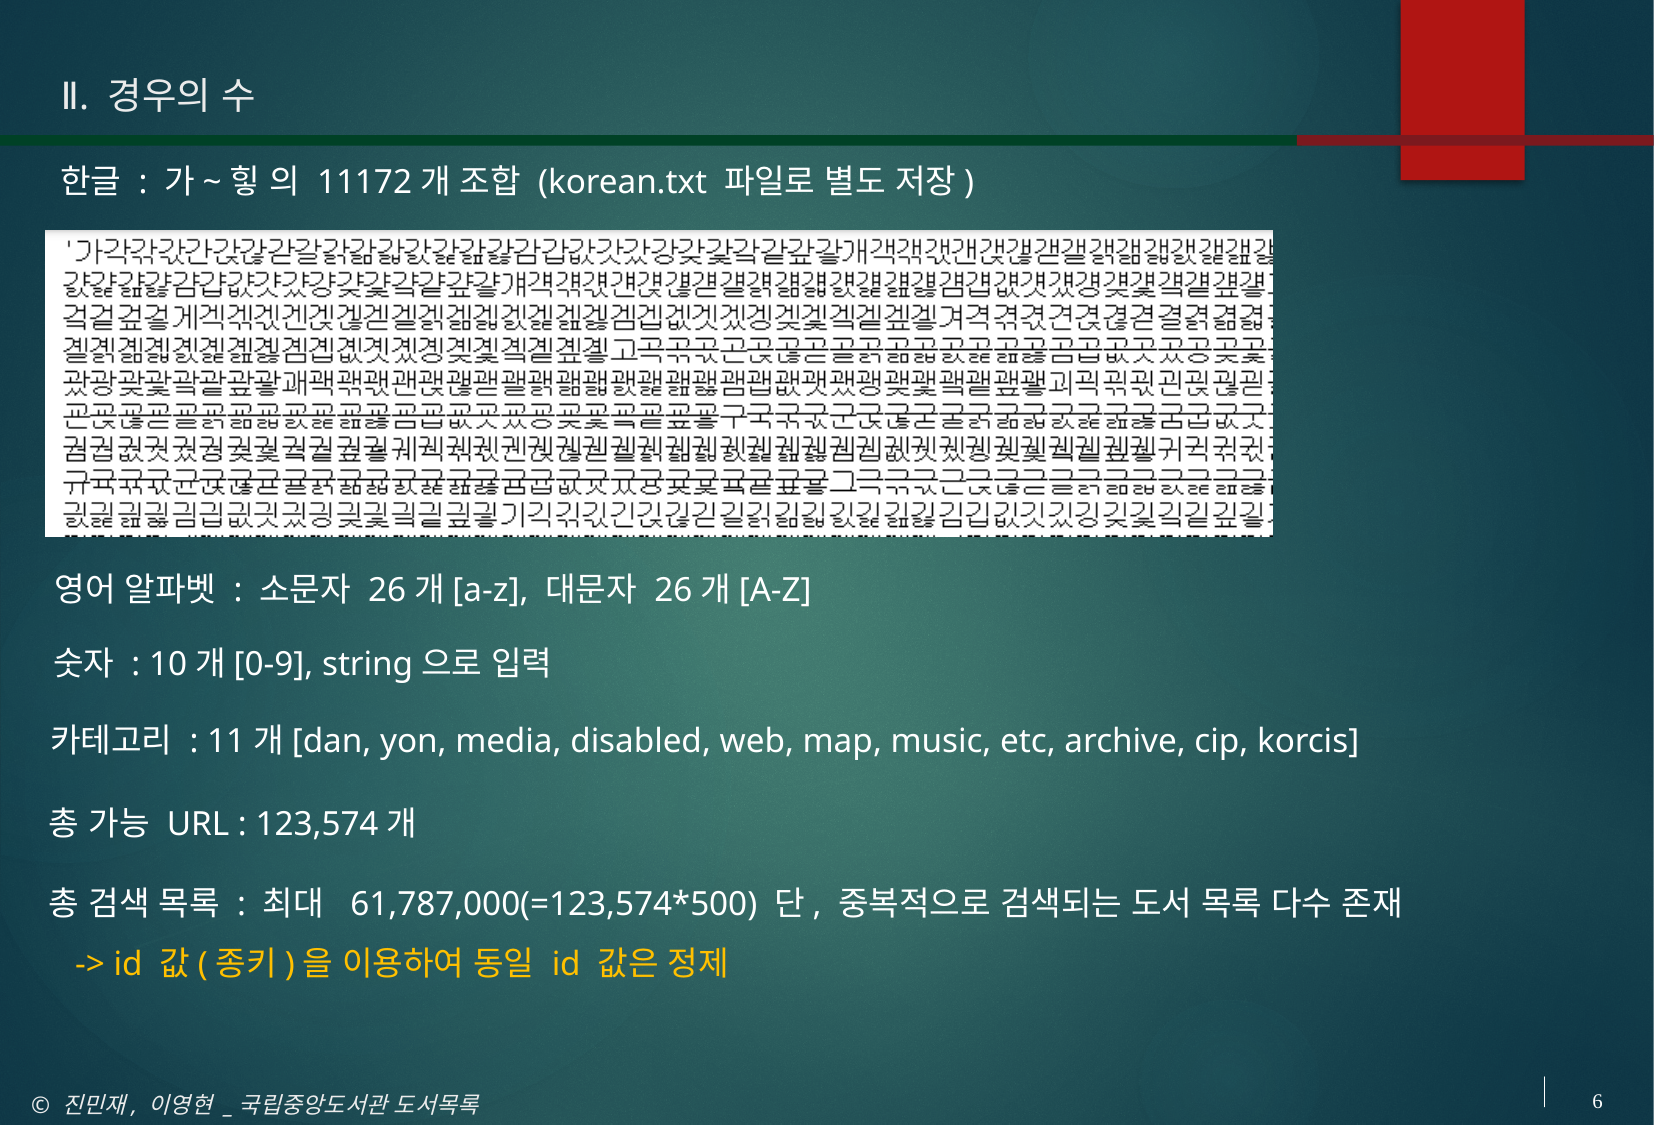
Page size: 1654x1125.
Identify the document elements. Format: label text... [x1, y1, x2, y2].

text_box 카테고리 : 11개[dan, yon, media, disabled, web, map, music, etc, archive, cip, korcis] [35, 711, 1633, 767]
text_box 총 가능 URL : 123,574개 총 검색 목록 : 최대 61,787,000(=123,574*500) 단, 중복적으로 검색되는 도서 목록 다수 존재 -> id 값(종키)을 이용하여 동일 id 값은 정제 [34, 794, 1631, 1029]
title Ⅱ. 경우의 수 [45, 57, 1242, 131]
slide_number 6 [1544, 1076, 1652, 1125]
text_box 숫자 : 10개[0-9], string으로 입력 [38, 634, 916, 689]
text_box 한글 : 가~힣 의 11172개 조합 (korean.txt 파일로 별도 저장) [45, 152, 1273, 208]
text_box 영어 알파벳 : 소문자 26개[a-z], 대문자 26개[A-Z] [39, 560, 918, 616]
picture [45, 229, 1273, 537]
